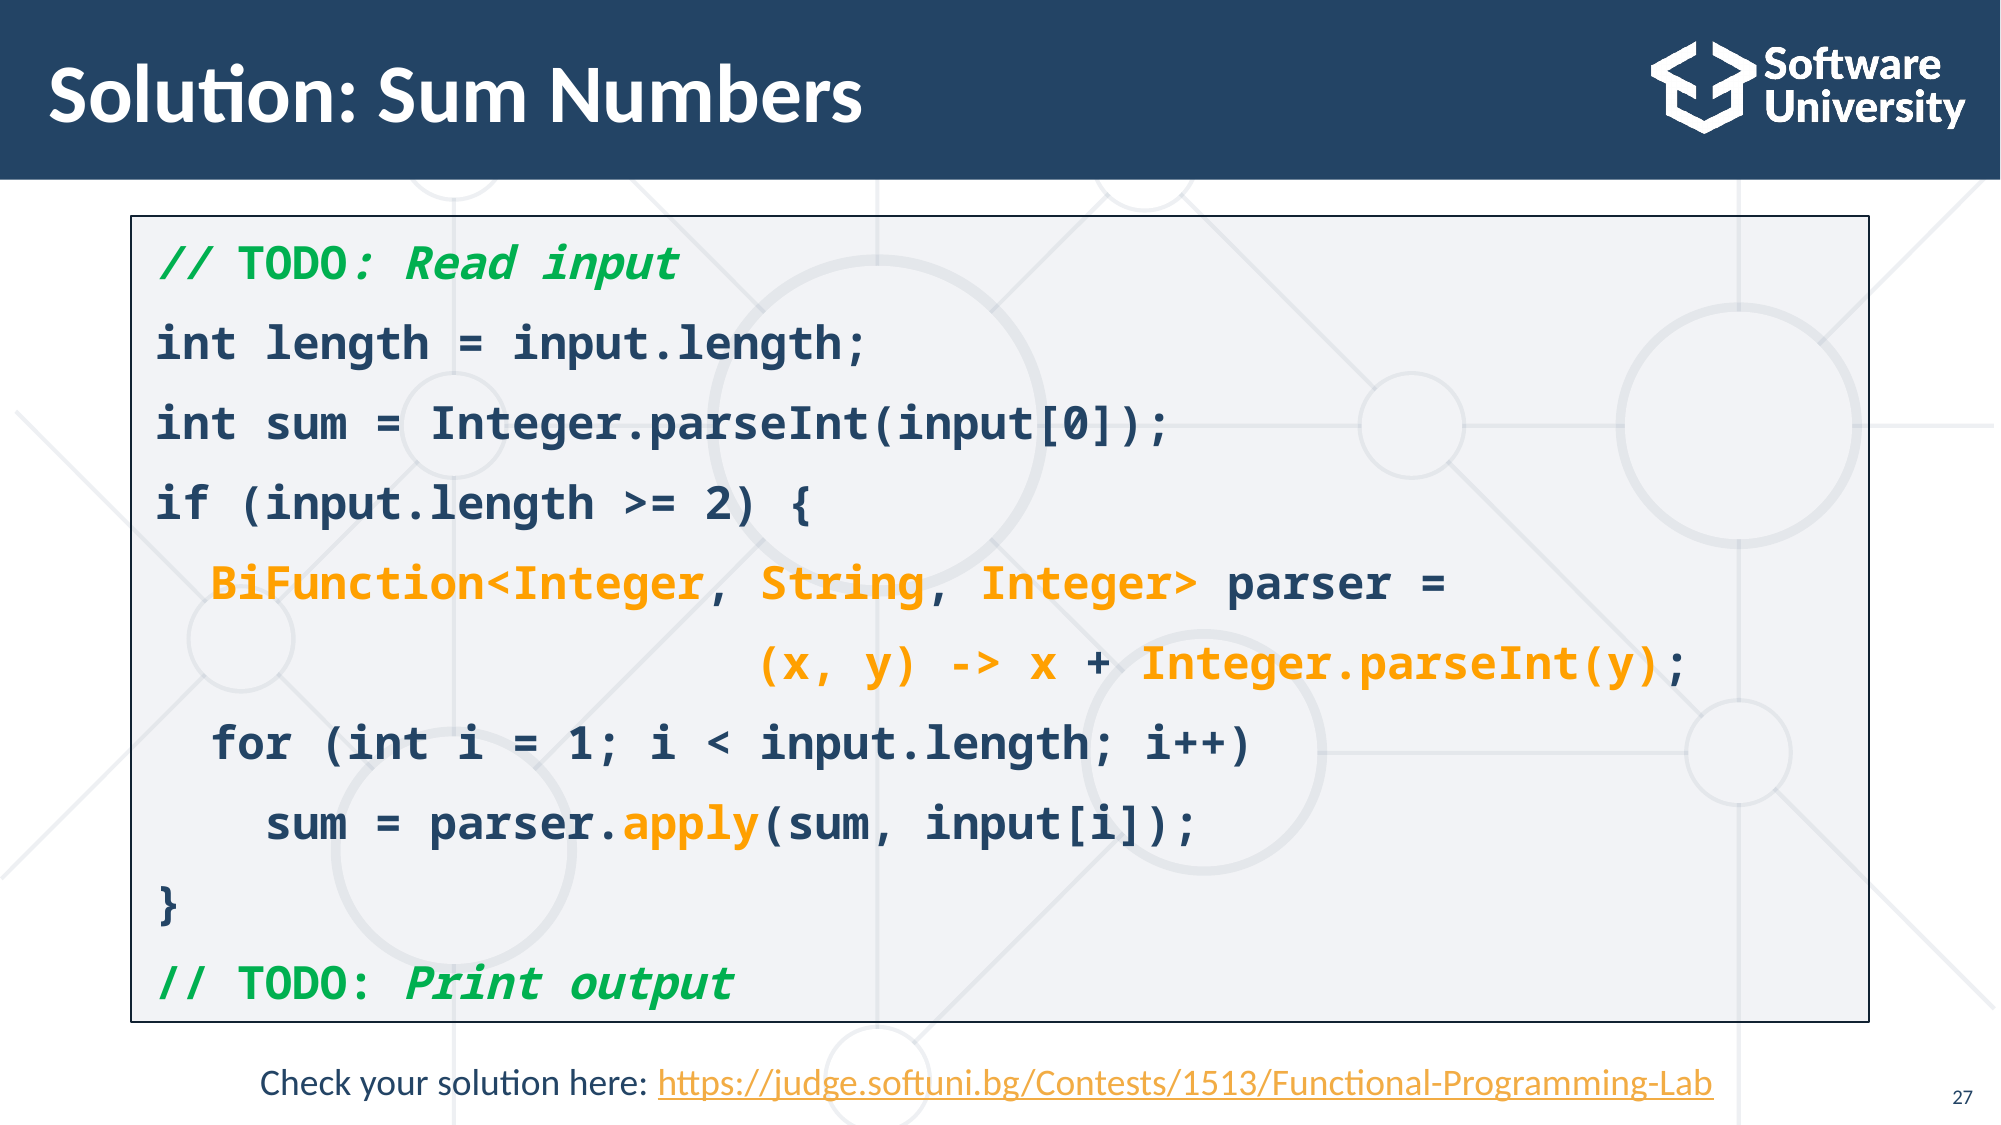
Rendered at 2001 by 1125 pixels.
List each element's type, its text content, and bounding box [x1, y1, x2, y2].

title Solution: Sum Numbers [31, 16, 1625, 162]
picture [1651, 41, 1966, 134]
text_box 27 [1927, 1067, 1989, 1117]
list // TODO: Read input int length = input.length; int sum = Integer.parseInt(input[0]); if (input.length >= 2) { BiFunction<Integer, String, Integer> parser = (x, y) -> x + Integer.parseInt(y); for (int i = 1; i < input.length; i++) sum = parser.apply(sum, input[i]); } // TODO: Print output [130, 215, 1870, 1023]
text_box Check your solution here: https://judge.softuni.bg/Contests/1513/Functional-Programming-Lab [118, 1050, 1856, 1111]
